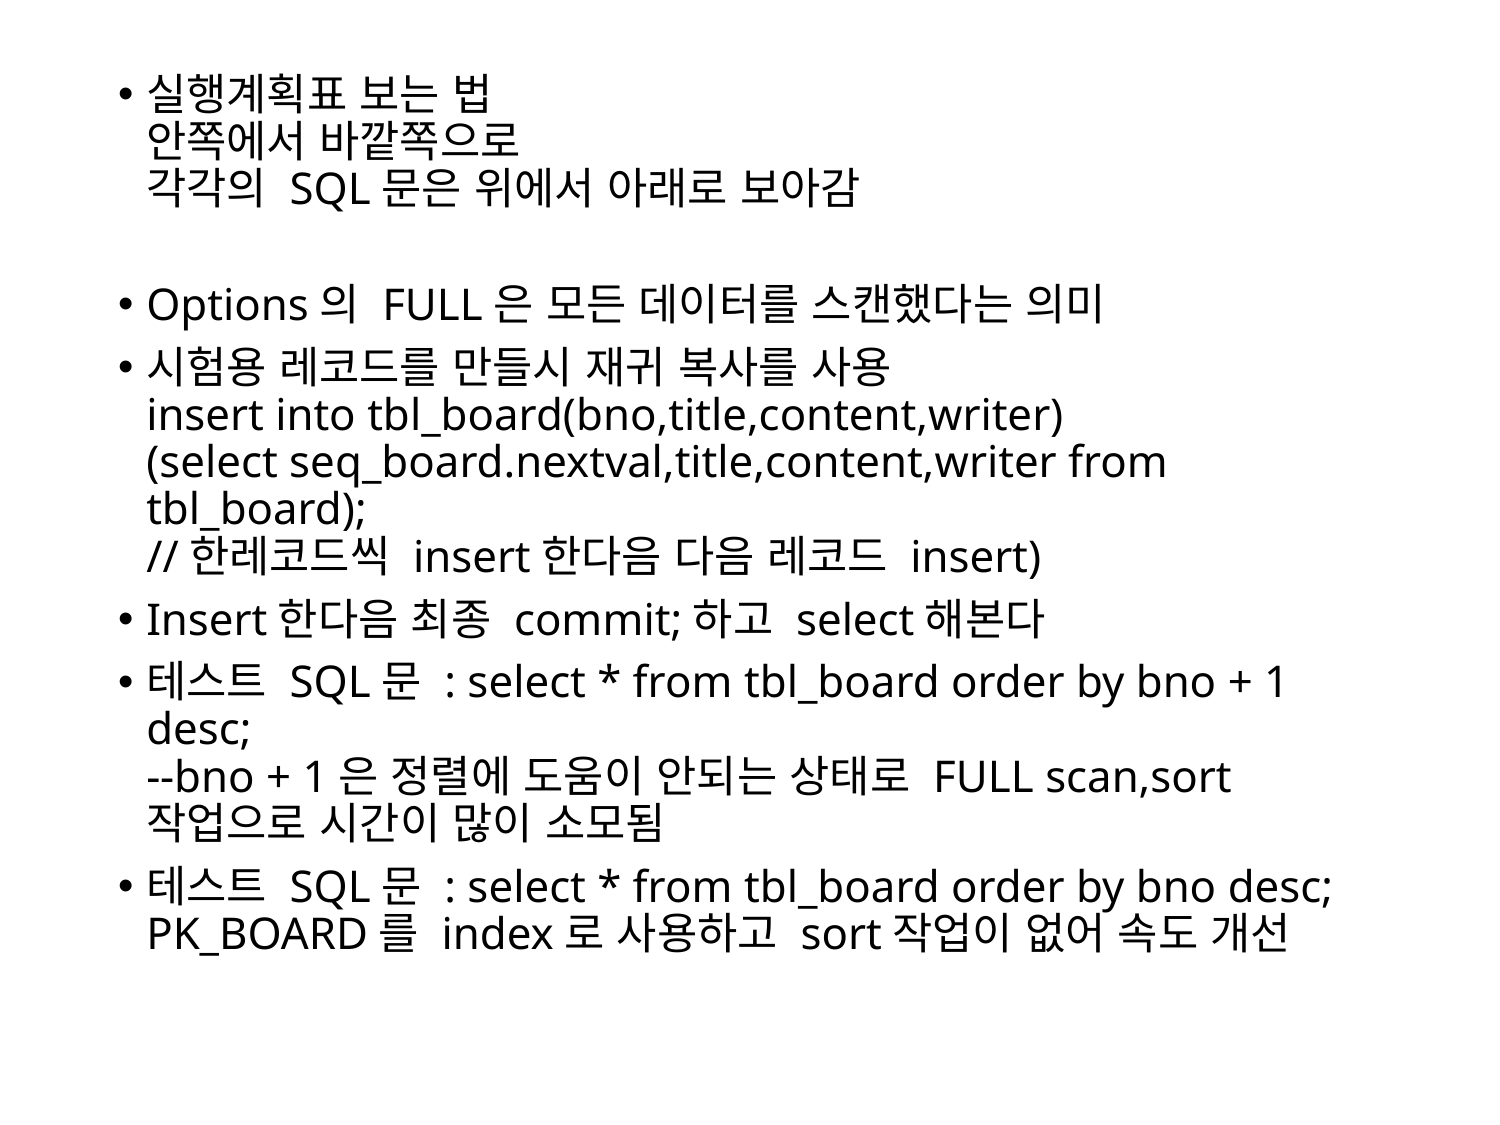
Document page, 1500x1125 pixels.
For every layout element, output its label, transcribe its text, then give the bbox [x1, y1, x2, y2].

list 실행계획표 보는 법 안쪽에서 바깥쪽으로 각각의 SQL문은 위에서 아래로 보아감 Options의 FULL은 모든 데이터를 스캔했다는 의미 시험용 레코드를 만들시 재귀 복사를 사용 insert into tbl_board(bno,title,content,writer) (select seq_board.nextval,title,content,writer from tbl_board); //한레코드씩 insert한다음 다음 레코드 insert) Insert한다음 최종 commit;하고 select해본다 테스트 SQL문 : select * from tbl_board order by bno + 1 desc; --bno + 1은 정렬에 도움이 안되는 상태로 FULL scan,sort작업으로 시간이 많이 소모됨 테스트 SQL문 : select * from tbl_board order by bno desc; PK_BOARD를 index로 사용하고 sort작업이 없어 속도 개선 [103, 64, 1397, 1014]
